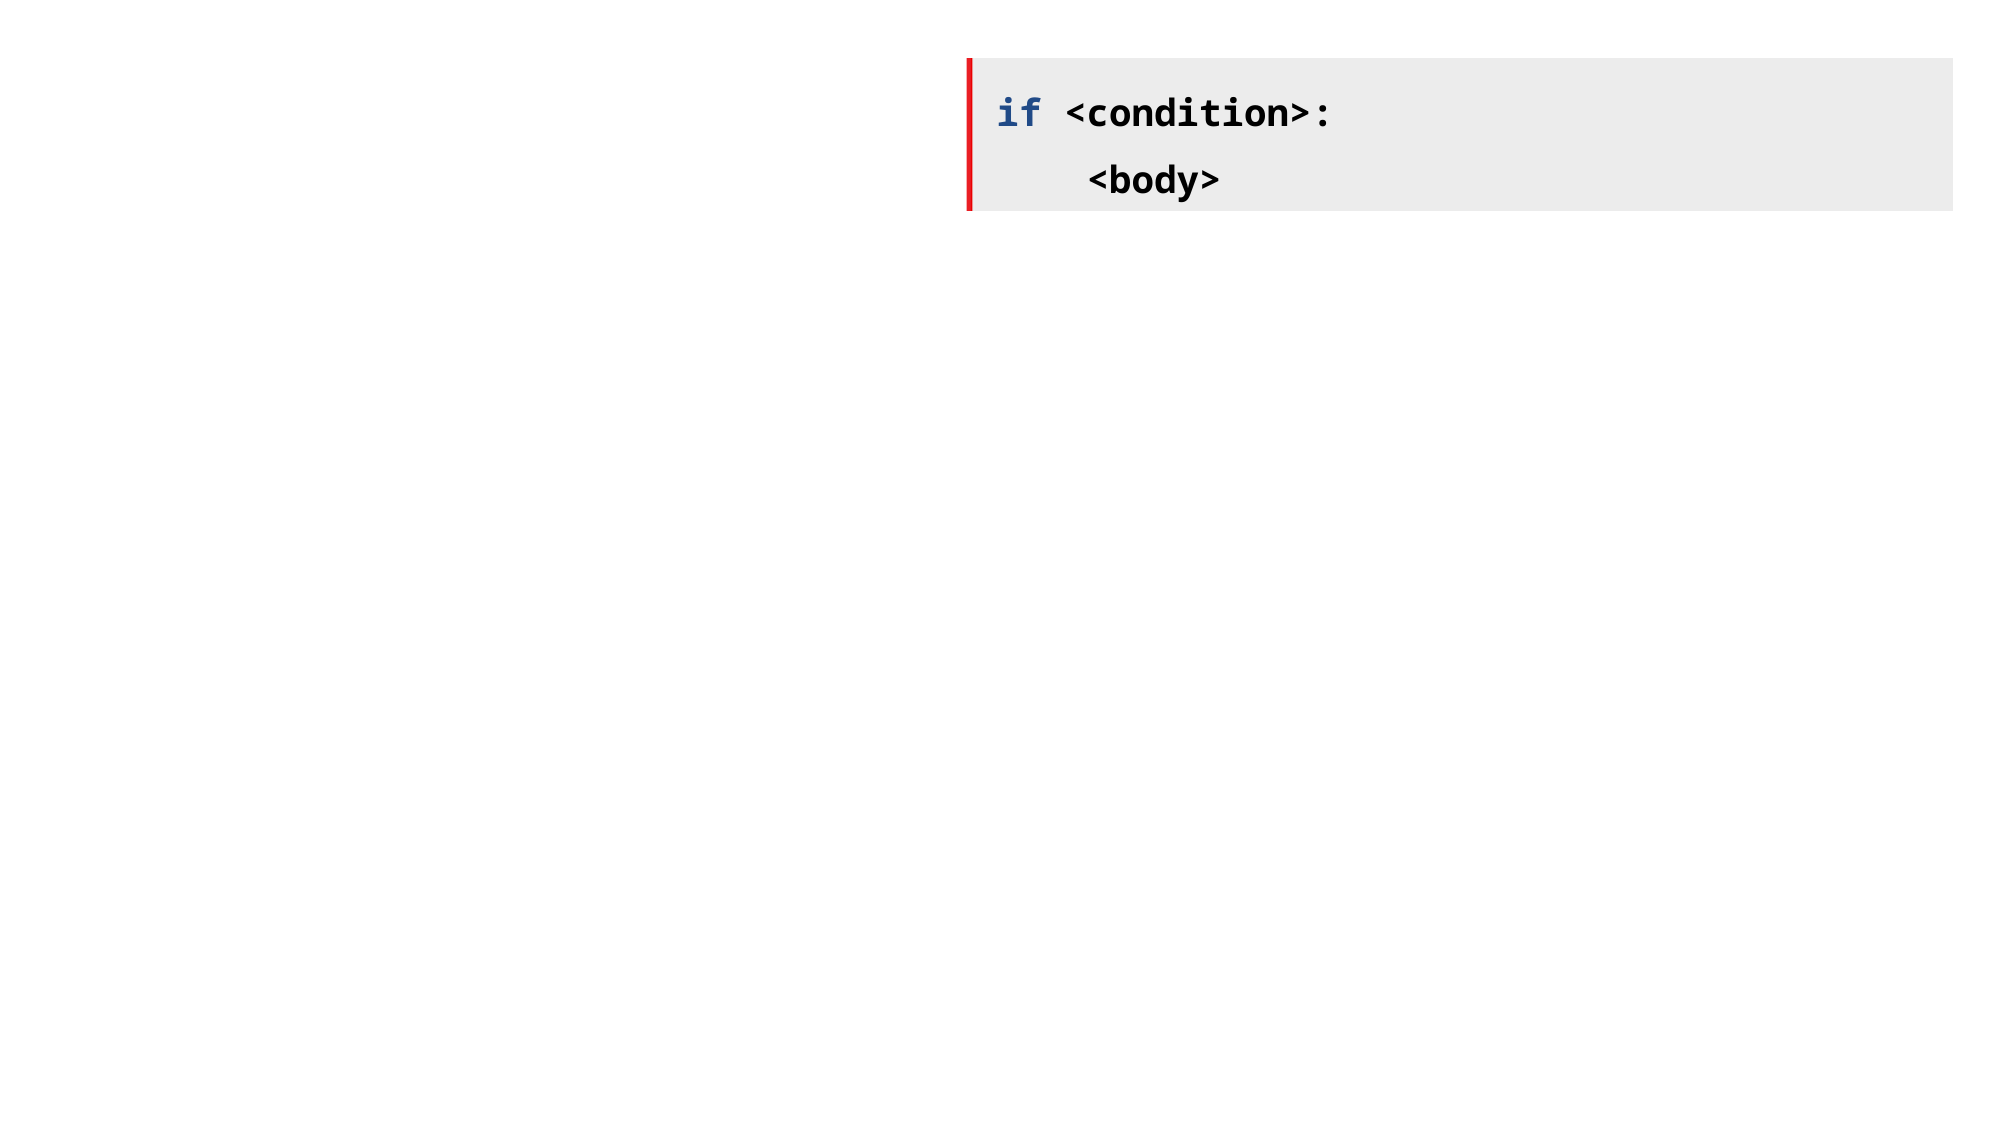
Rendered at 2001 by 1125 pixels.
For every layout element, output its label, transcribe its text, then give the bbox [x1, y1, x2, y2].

list if <condition>: <body> [966, 58, 1953, 211]
